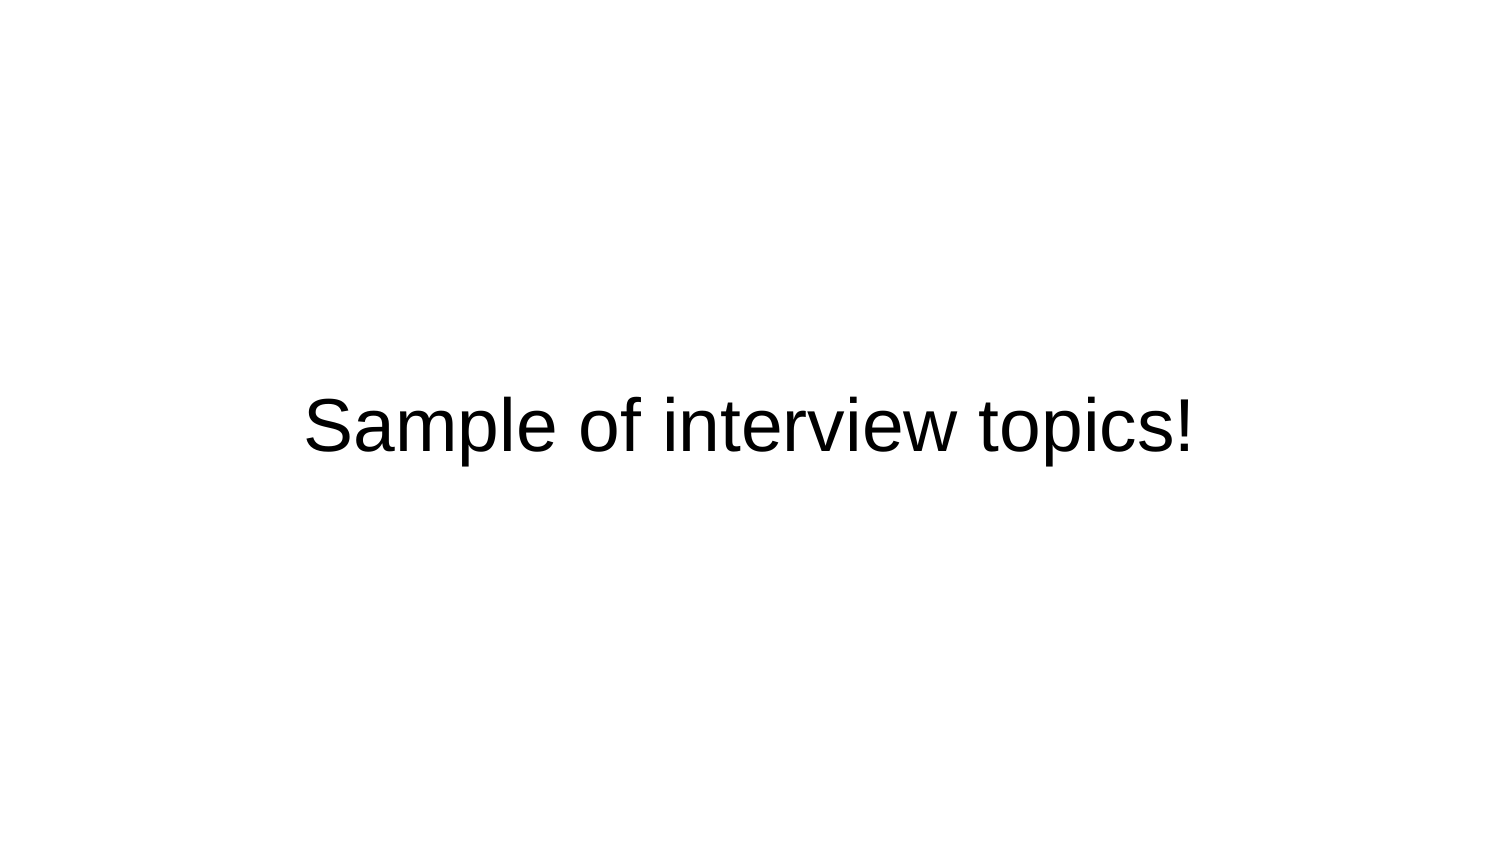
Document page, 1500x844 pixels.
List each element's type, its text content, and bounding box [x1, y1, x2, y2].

title Sample of interview topics! [51, 352, 1449, 491]
